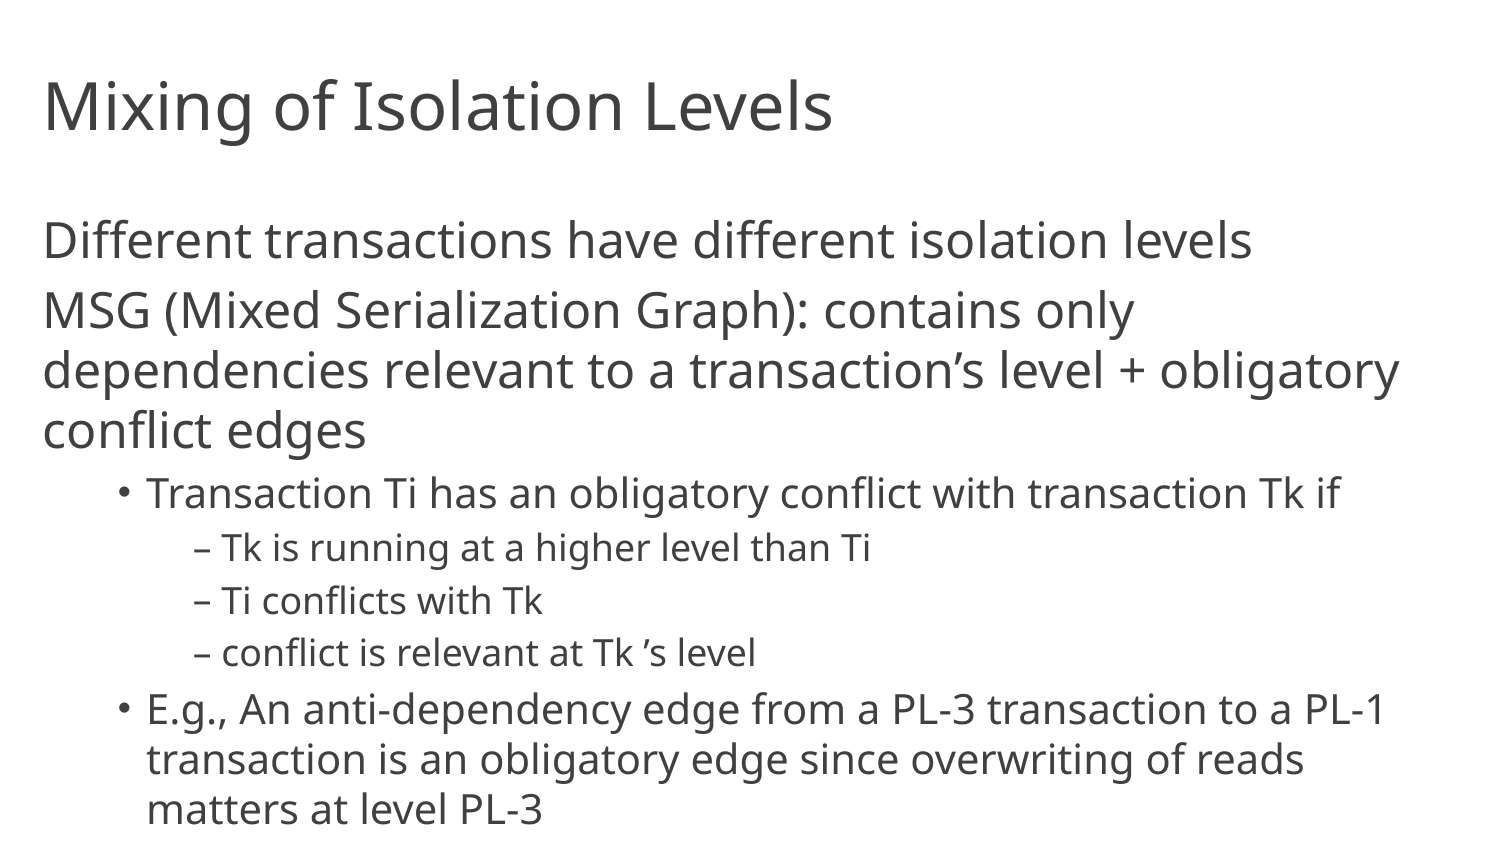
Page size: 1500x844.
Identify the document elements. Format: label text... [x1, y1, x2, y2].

list Different transactions have different isolation levels MSG (Mixed Serialization Graph): contains only dependencies relevant to a transaction’s level + obligatory conflict edges Transaction Ti has an obligatory conflict with transaction Tk if Tk is running at a higher level than Ti Ti conflicts with Tk conflict is relevant at Tk ’s level E.g., An anti-dependency edge from a PL-3 transaction to a PL-1 transaction is an obligatory edge since overwriting of reads matters at level PL-3 [27, 200, 1480, 794]
title Mixing of Isolation Levels [27, 33, 1480, 175]
